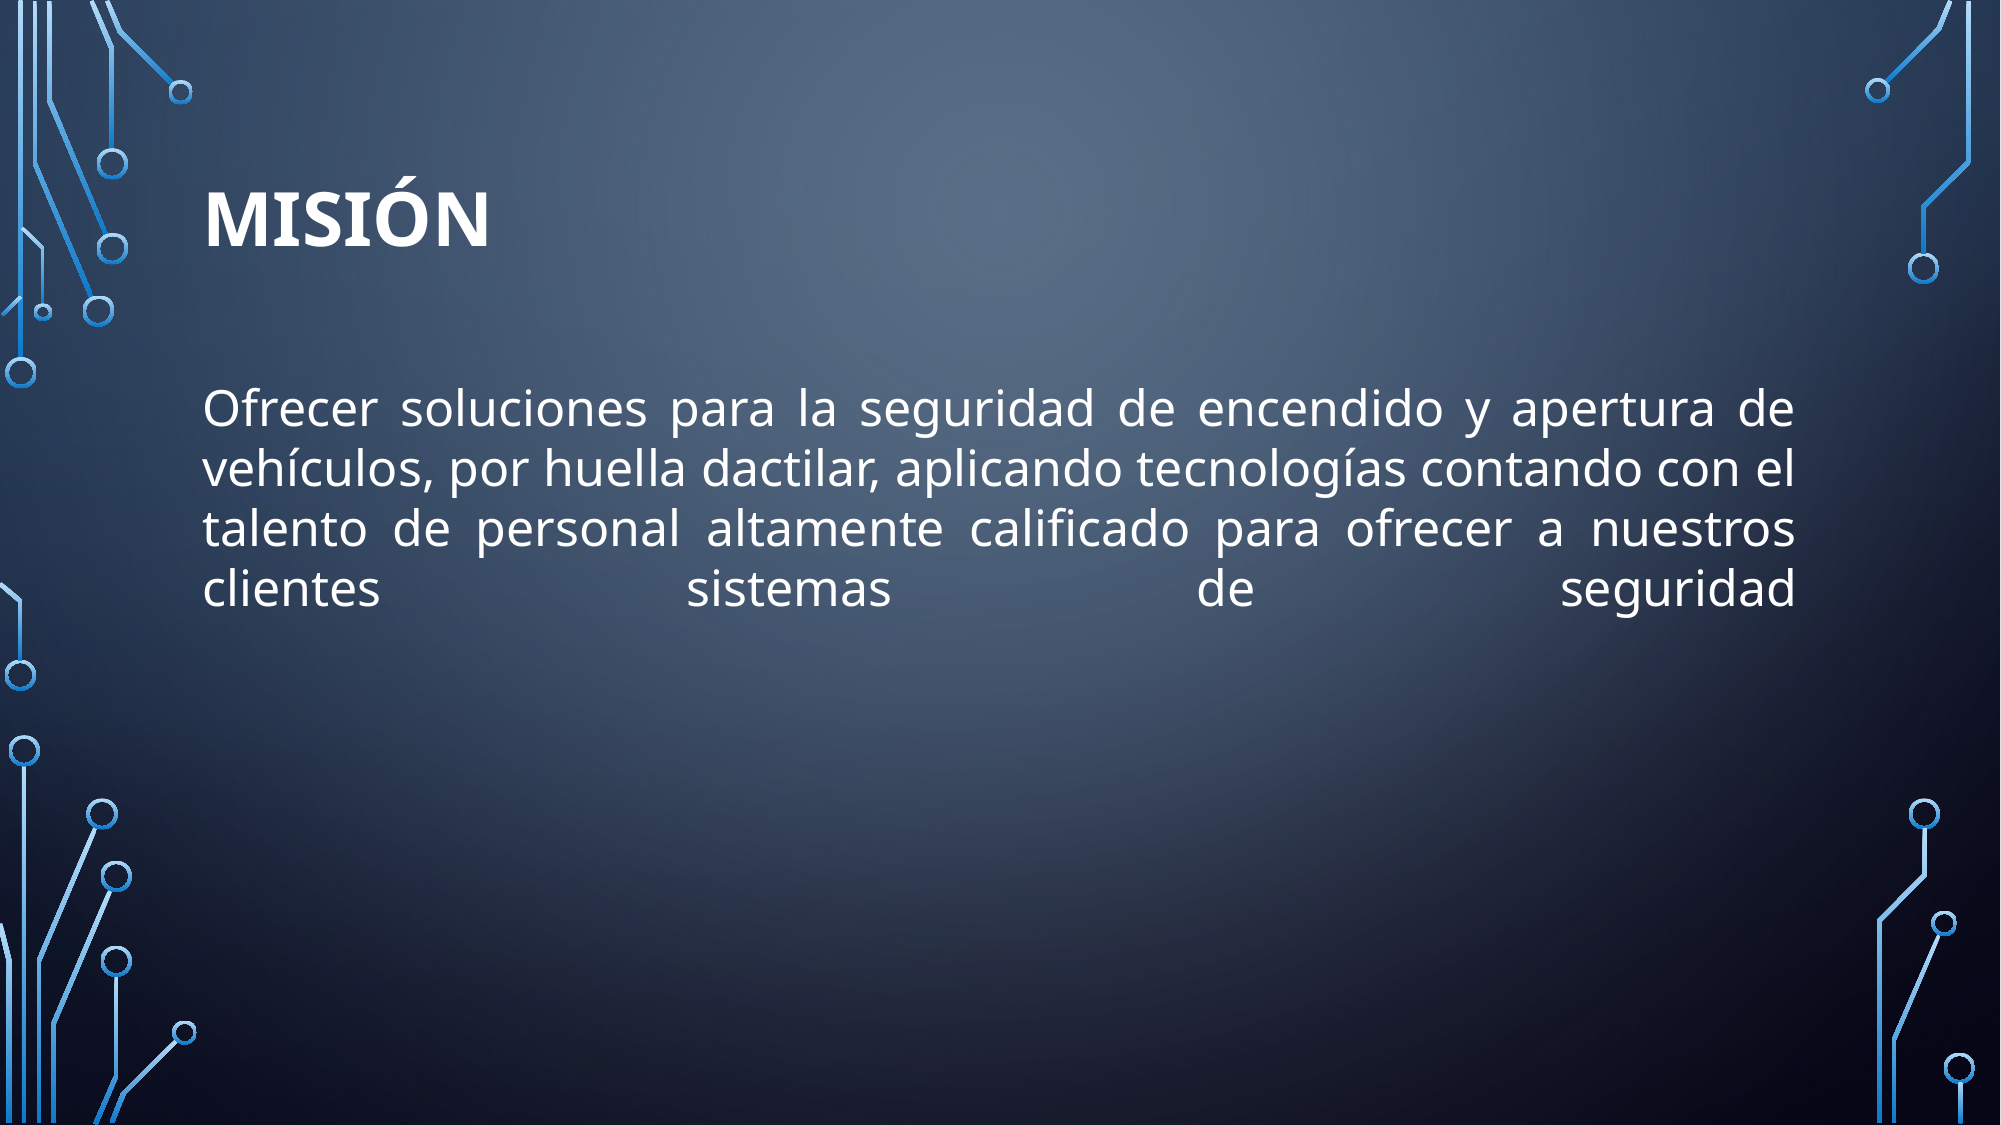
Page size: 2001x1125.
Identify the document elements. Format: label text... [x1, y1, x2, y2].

title MISIÓN [187, 101, 1813, 344]
list Ofrecer soluciones para la seguridad de encendido y apertura de vehículos, por huella dactilar, aplicando tecnologías contando con el talento de personal altamente calificado para ofrecer a nuestros clientes sistemas de seguridad [187, 369, 1813, 950]
